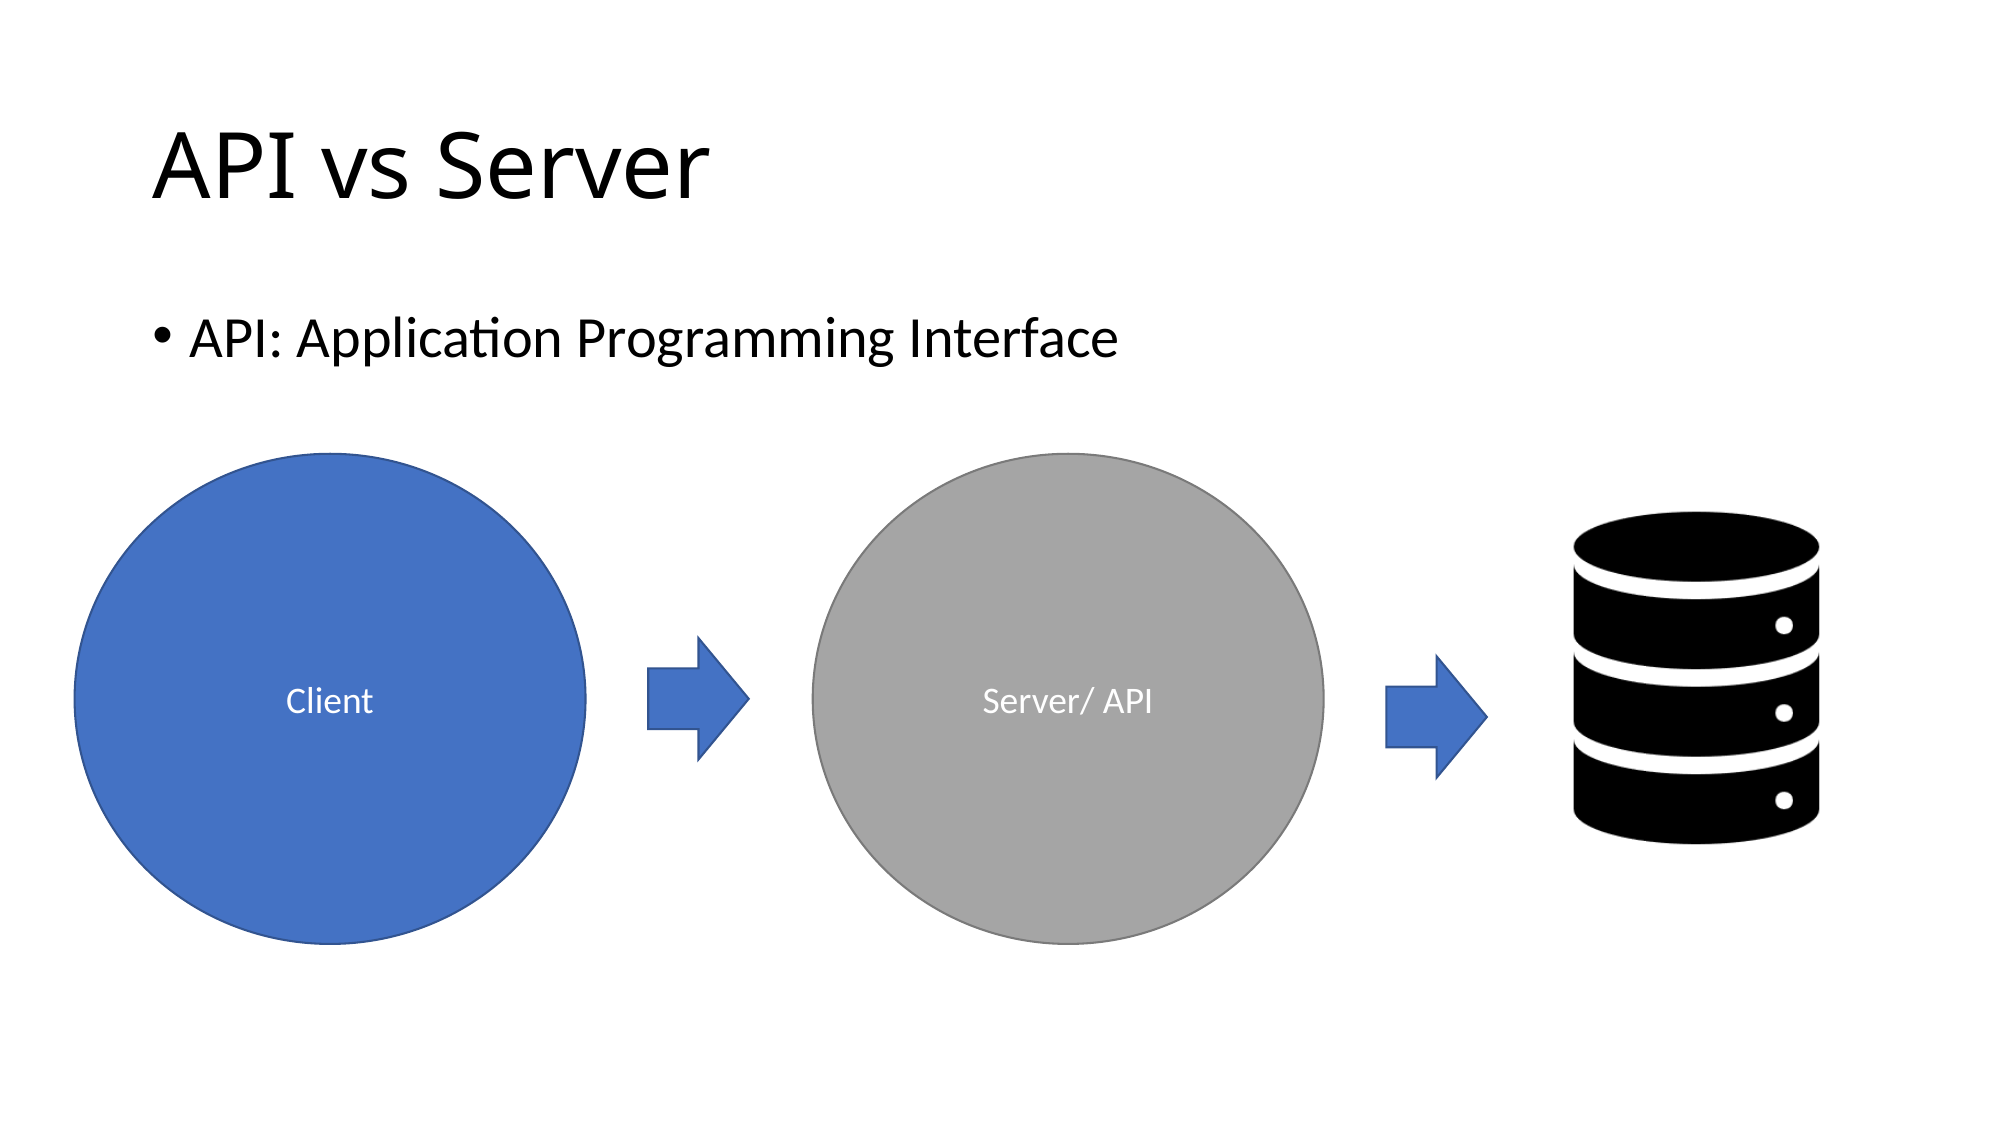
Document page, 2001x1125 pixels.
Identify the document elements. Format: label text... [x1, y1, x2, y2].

text_box Server/ API [811, 452, 1325, 945]
text_box [647, 635, 751, 763]
list API: Application Programming Interface [137, 299, 1863, 1014]
text_box [1385, 653, 1486, 781]
picture [1486, 468, 1907, 888]
title API vs Server [137, 59, 1863, 278]
text_box Client [73, 452, 587, 945]
